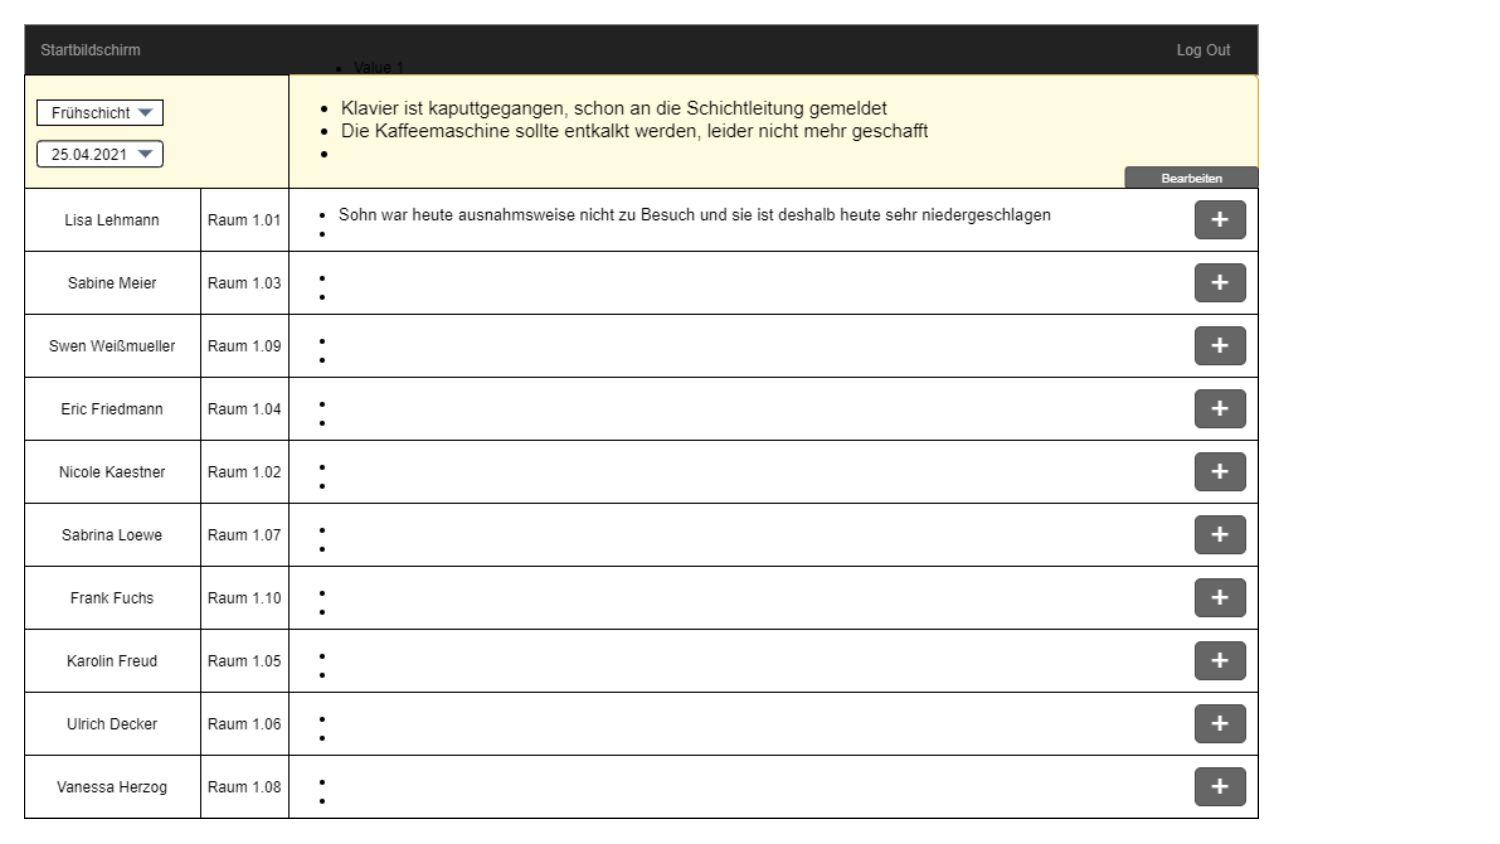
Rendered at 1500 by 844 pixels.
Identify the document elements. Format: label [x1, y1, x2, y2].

picture [24, 24, 1260, 819]
